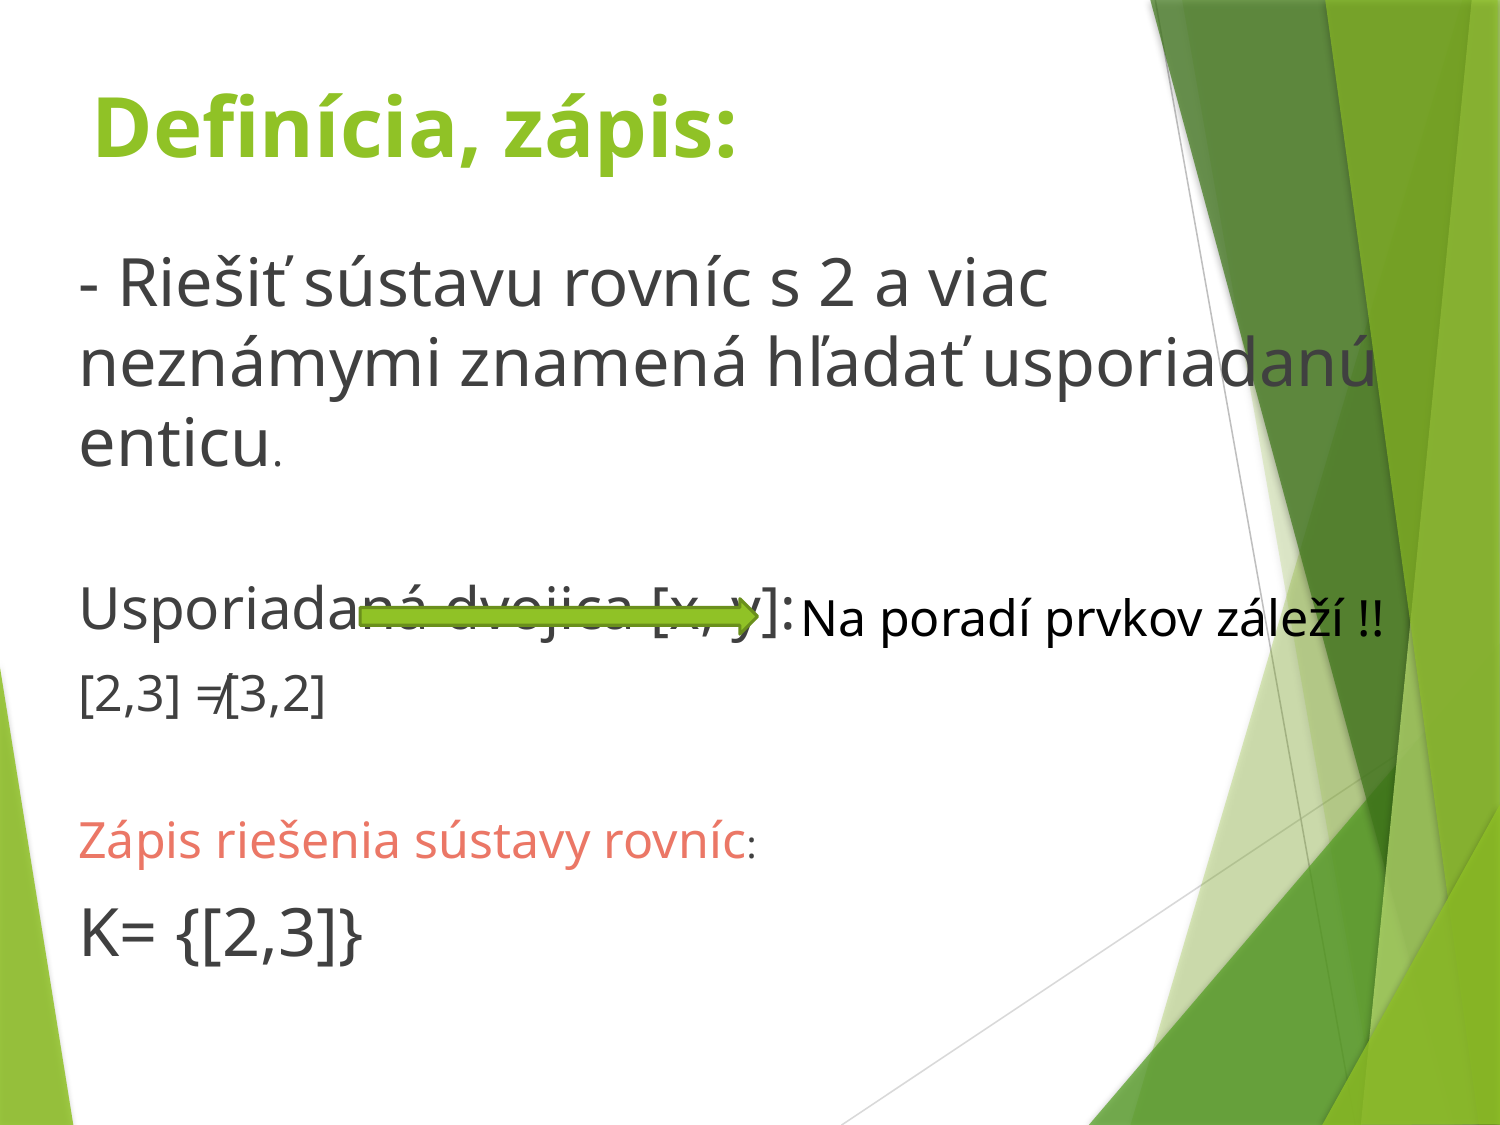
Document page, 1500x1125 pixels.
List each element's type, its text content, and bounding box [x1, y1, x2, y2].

text_box Na poradí prvkov záleží !! [785, 578, 1479, 654]
text_box [358, 597, 759, 636]
list - Riešiť sústavu rovníc s 2 a viac neznámymi znamená hľadať usporiadanú enticu. Usporiadaná dvojica [x, y]: [2,3] ≠[3,2] Zápis riešenia sústavy rovníc: K= {[2,3]} [53, 231, 1427, 1047]
title Definícia, zápis: [76, 66, 1382, 207]
